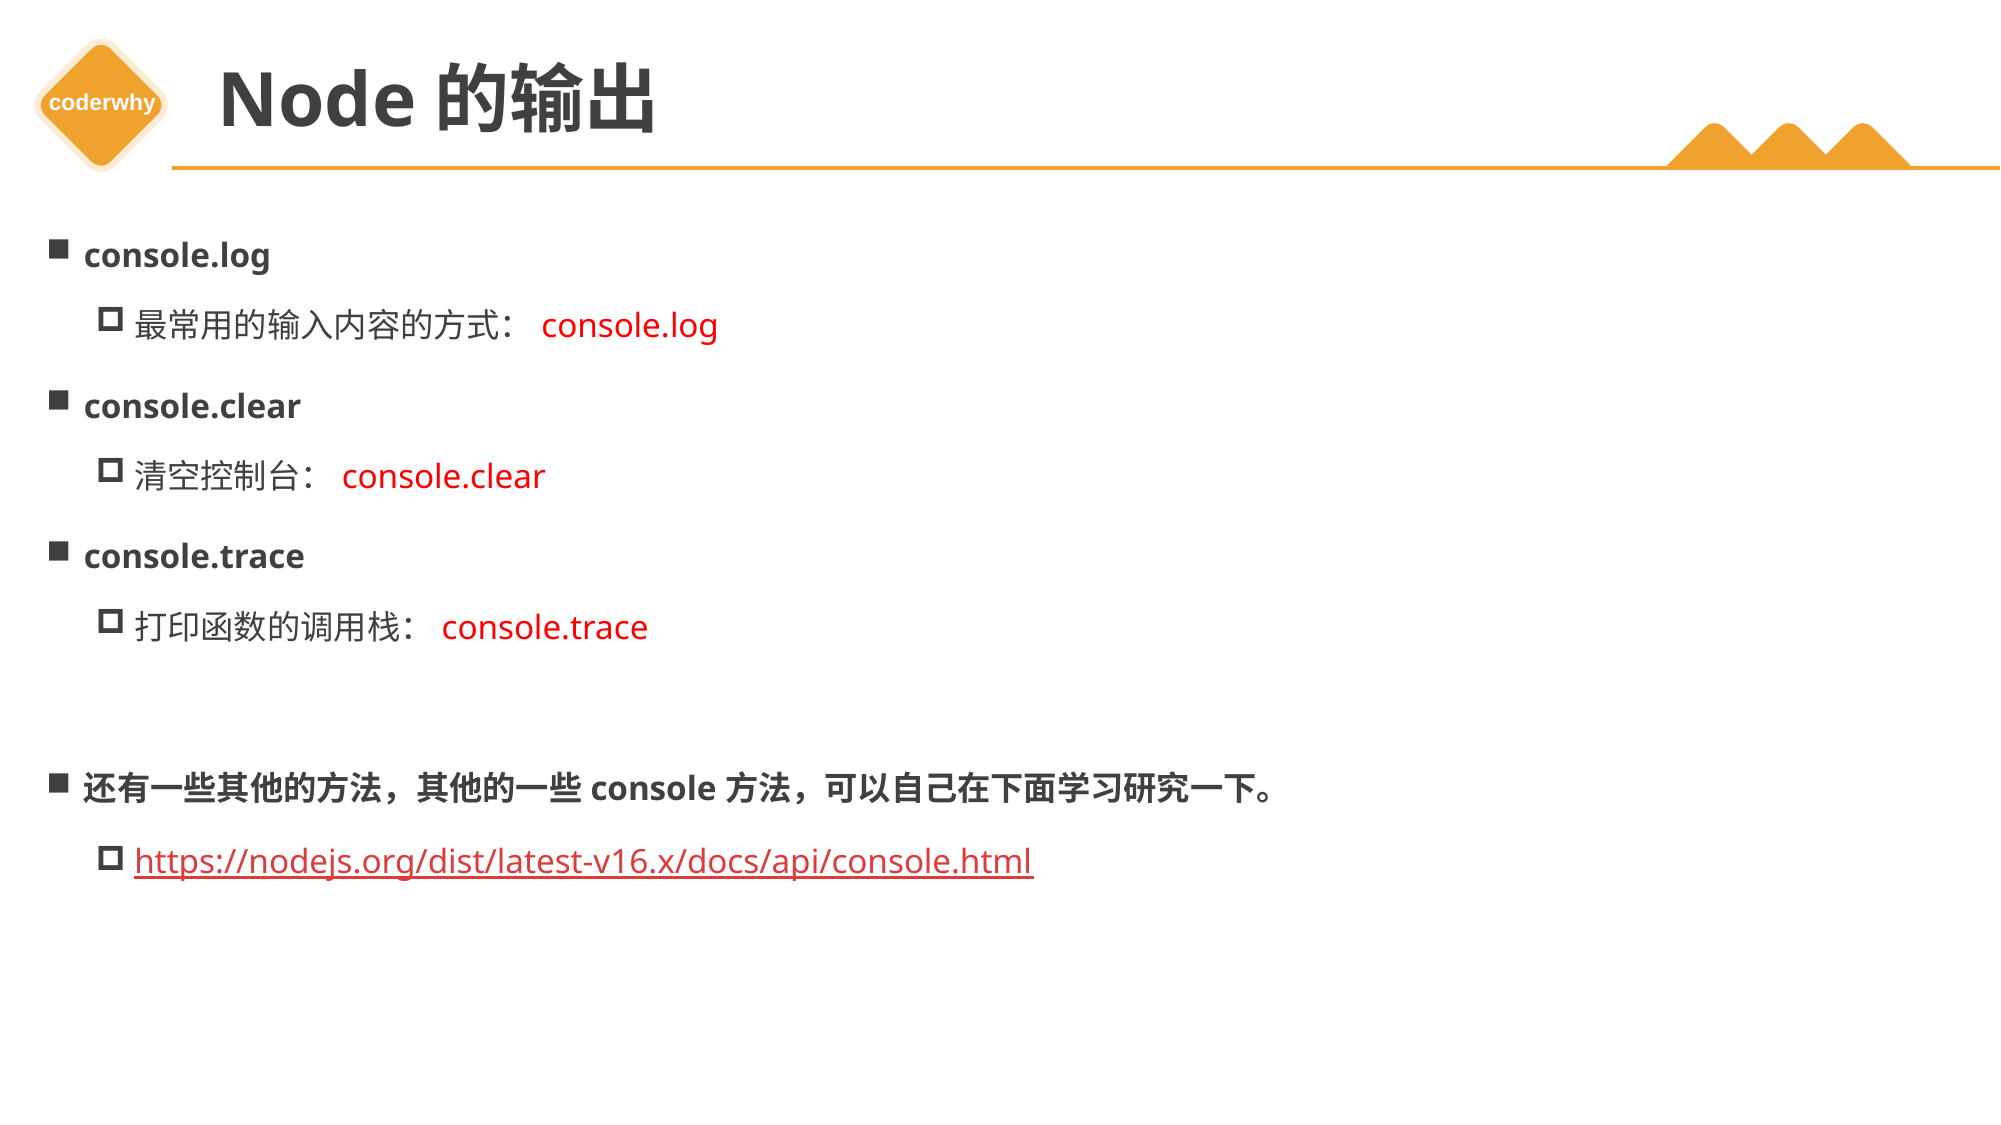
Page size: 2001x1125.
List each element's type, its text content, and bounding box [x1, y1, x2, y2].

title Node的输出 [202, 43, 1857, 161]
list console.log 最常用的输入内容的方式：console.log console.clear 清空控制台：console.clear console.trace 打印函数的调用栈：console.trace 还有一些其他的方法，其他的一些console方法，可以自己在下面学习研究一下。 https://nodejs.org/dist/latest-v16.x/docs/api/console.html [31, 206, 1979, 1100]
